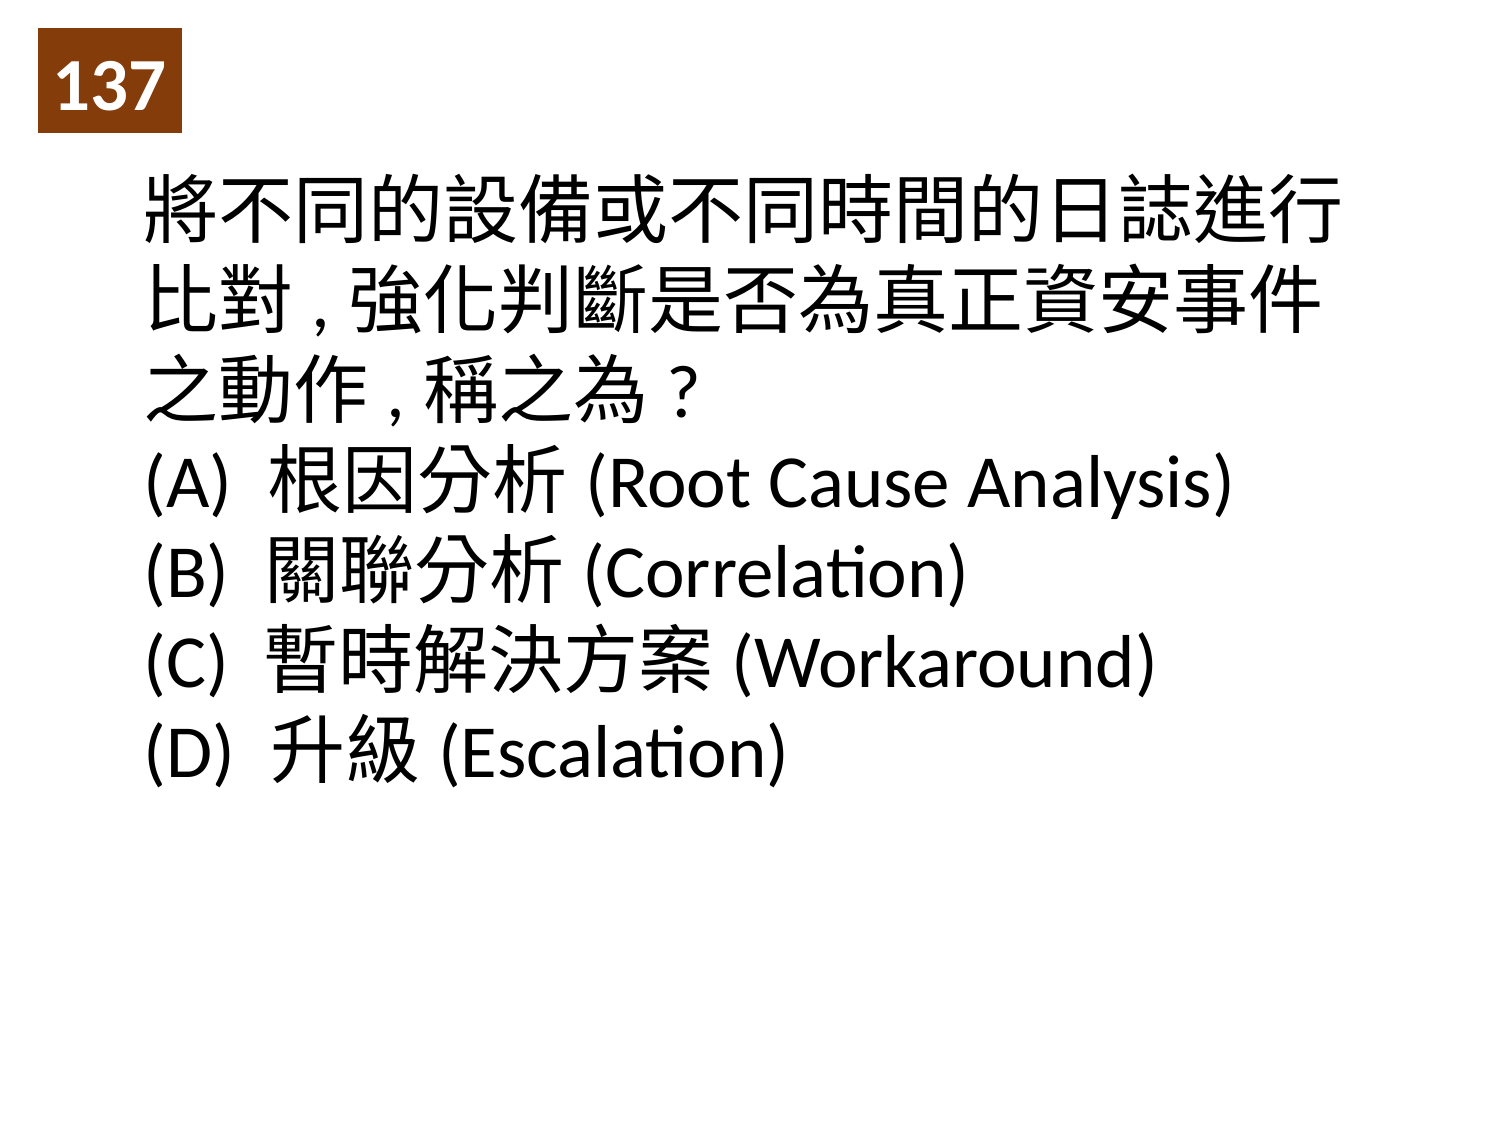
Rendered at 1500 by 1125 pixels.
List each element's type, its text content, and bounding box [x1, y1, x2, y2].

text_box 137 [38, 28, 182, 133]
text_box 將不同的設備或不同時間的日誌進行比對,強化判斷是否為真正資安事件之動作,稱之為? (A) 根因分析(Root Cause Analysis) (B) 關聯分析(Correlation) (C) 暫時解決方案(Workaround) (D) 升級(Escalation) [128, 155, 1372, 800]
